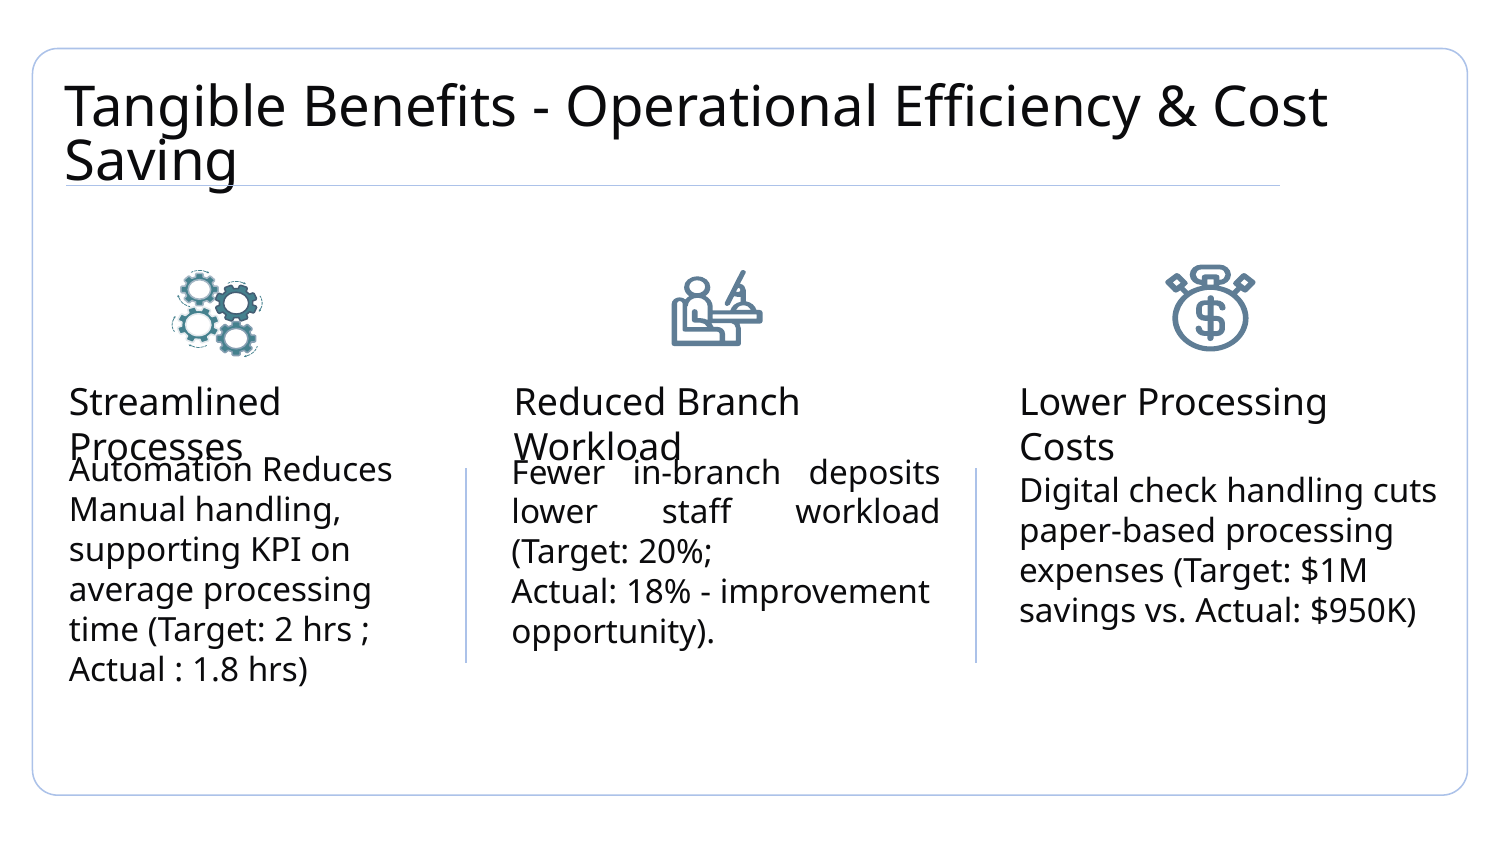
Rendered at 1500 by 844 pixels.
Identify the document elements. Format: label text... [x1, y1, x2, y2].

subtitle Lower Processing Costs [1004, 379, 1432, 453]
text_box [1164, 264, 1257, 352]
title Tangible Benefits - Operational Efficiency & Cost Saving [49, 74, 1451, 200]
subtitle Streamlined Processes [53, 385, 457, 462]
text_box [171, 269, 263, 358]
subtitle Digital check handling cuts paper-based processing expenses (Target: $1M savings vs. Actual: $950K) [1004, 453, 1465, 683]
subtitle Automation Reduces Manual handling, supporting KPI on average processing time (Target: 2 hrs ; Actual : 1.8 hrs) [53, 462, 457, 680]
text_box [671, 270, 763, 347]
subtitle Fewer in-branch deposits lower staff workload (Target: 20%; Actual: 18% - improvement opportunity). [496, 450, 957, 651]
subtitle Reduced Branch Workload [498, 376, 959, 470]
